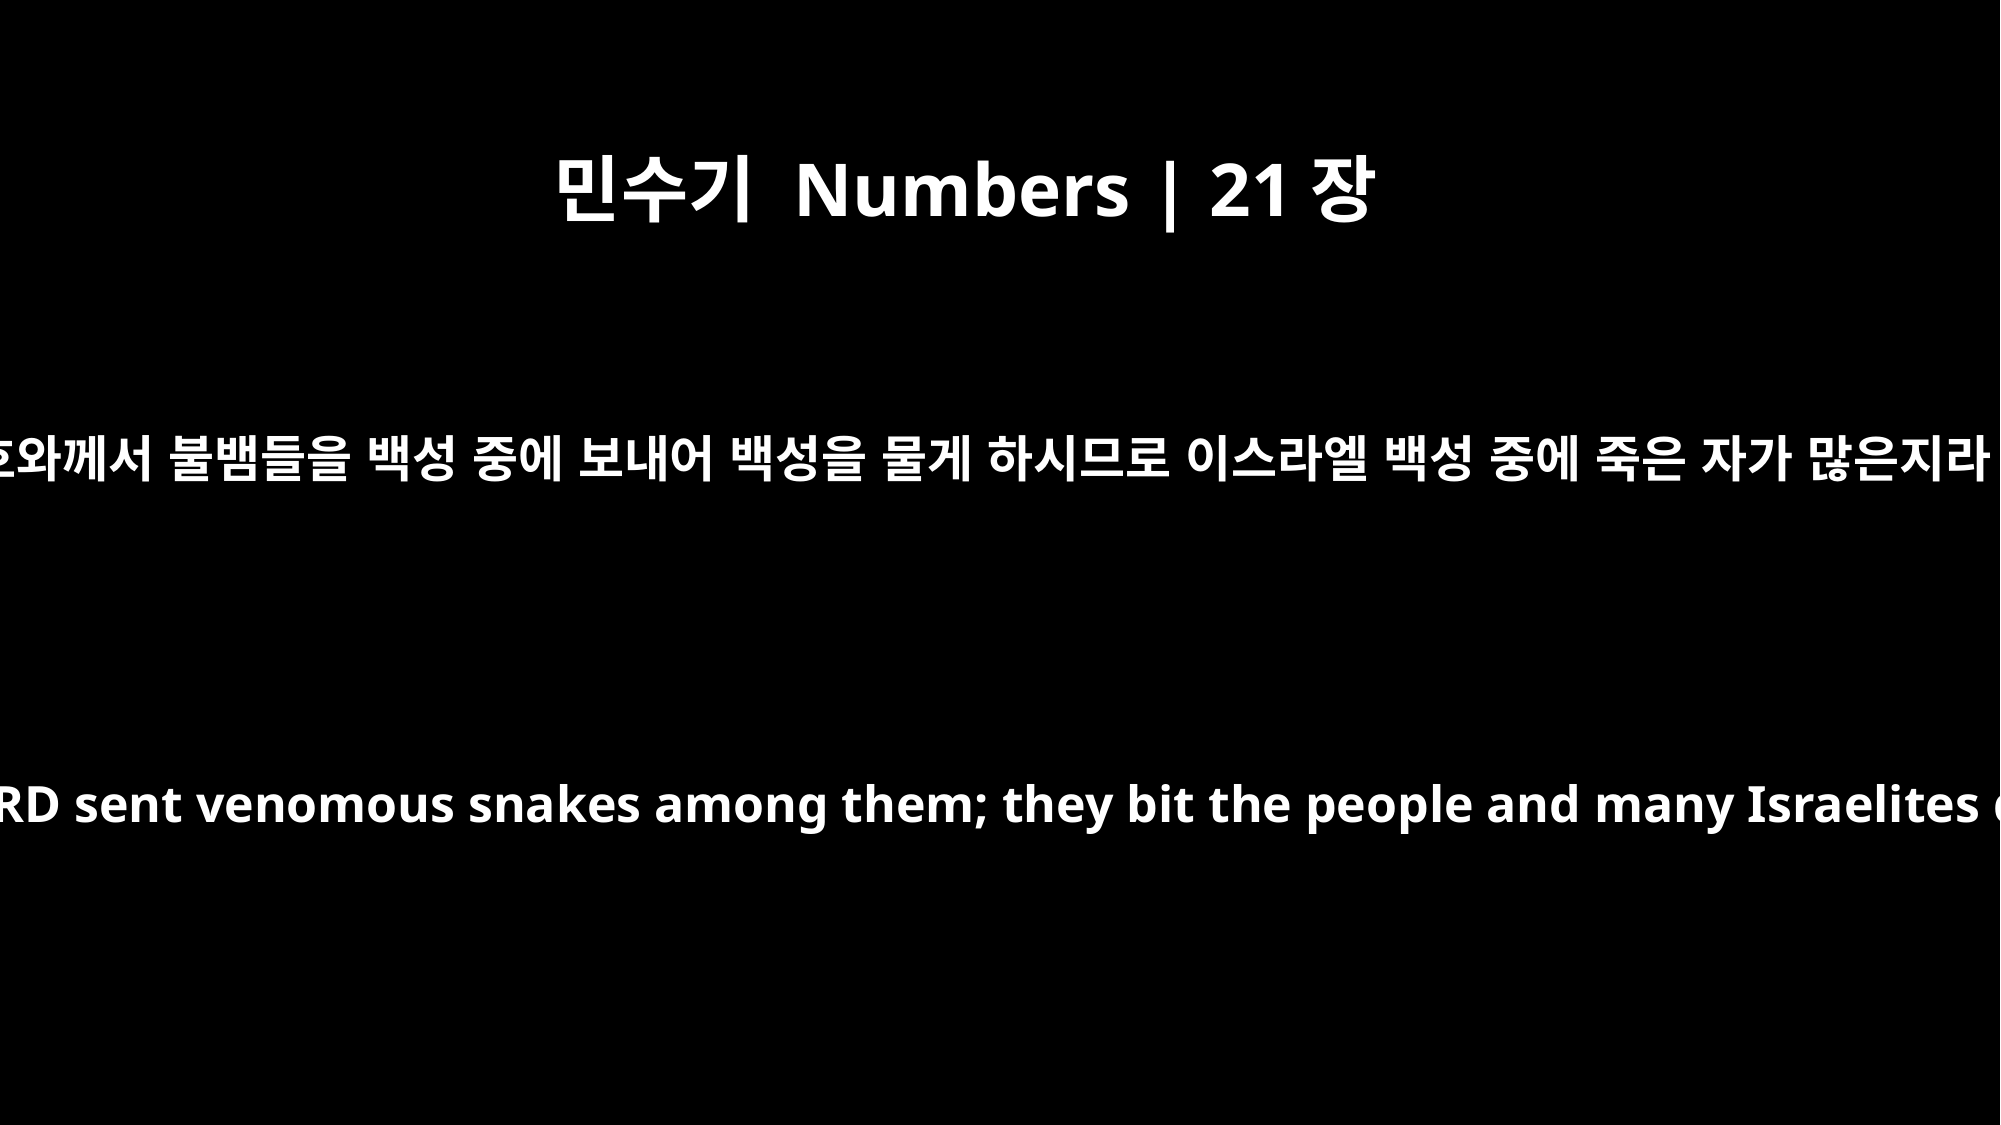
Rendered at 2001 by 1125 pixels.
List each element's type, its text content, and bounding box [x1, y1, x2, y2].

text_box 민수기 Numbers | 21장 [538, 136, 1393, 239]
text_box Then the LORD sent venomous snakes among them; they bit the people and many Israelites died. [0, 764, 2000, 840]
text_box 6 여호와께서 불뱀들을 백성 중에 보내어 백성을 물게 하시므로 이스라엘 백성 중에 죽은 자가 많은지라 [0, 359, 2000, 495]
